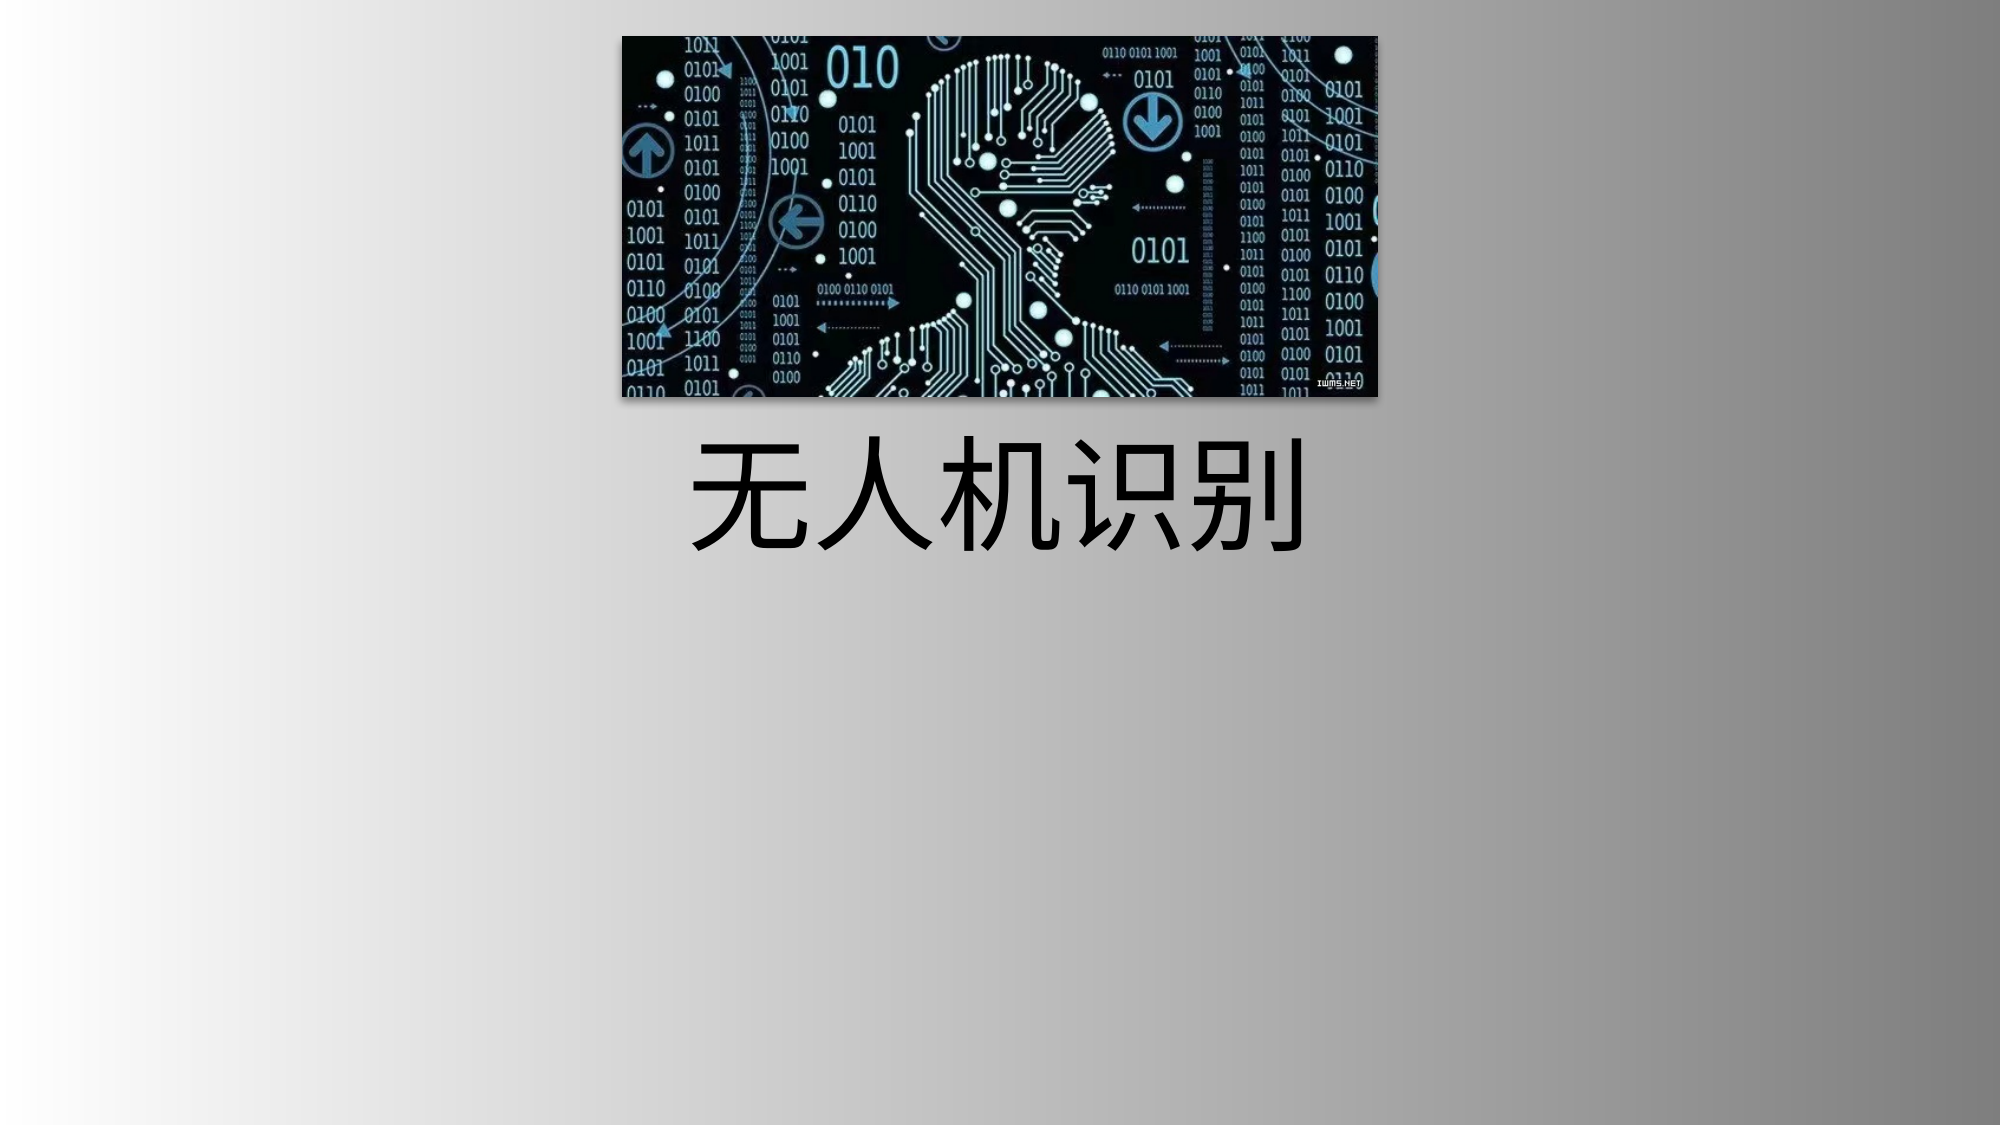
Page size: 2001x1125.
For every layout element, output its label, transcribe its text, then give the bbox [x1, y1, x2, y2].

title 无人机识别 [249, 183, 1751, 577]
picture [621, 35, 1379, 397]
